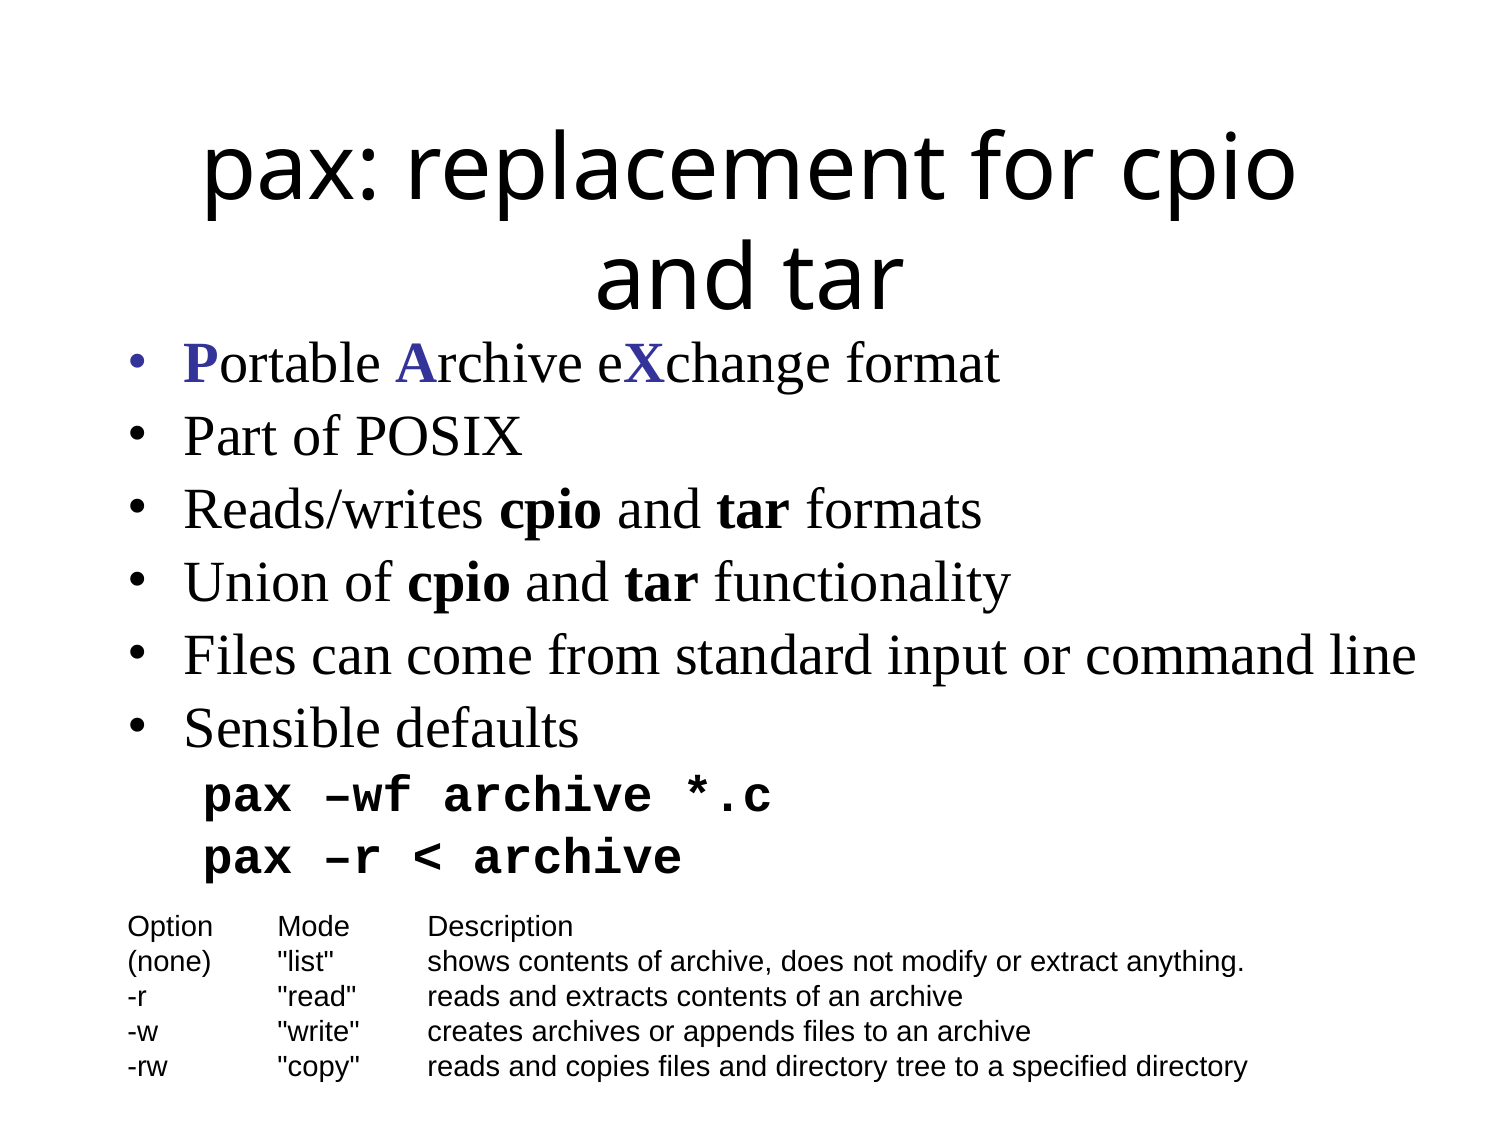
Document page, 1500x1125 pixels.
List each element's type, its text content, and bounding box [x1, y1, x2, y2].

text_box Option Mode Description (none) "list" shows contents of archive, does not modify or extract anything. -r "read" reads and extracts contents of an archive -w "write" creates archives or appends files to an archive -rw "copy" reads and copies files and directory tree to a specified directory [112, 899, 1473, 1090]
title pax: replacement for cpio and tar [112, 99, 1388, 324]
list Portable Archive eXchange format Part of POSIX Reads/writes cpio and tar formats Union of cpio and tar functionality Files can come from standard input or command line Sensible defaults pax –wf archive *.c pax –r < archive [112, 324, 1445, 899]
